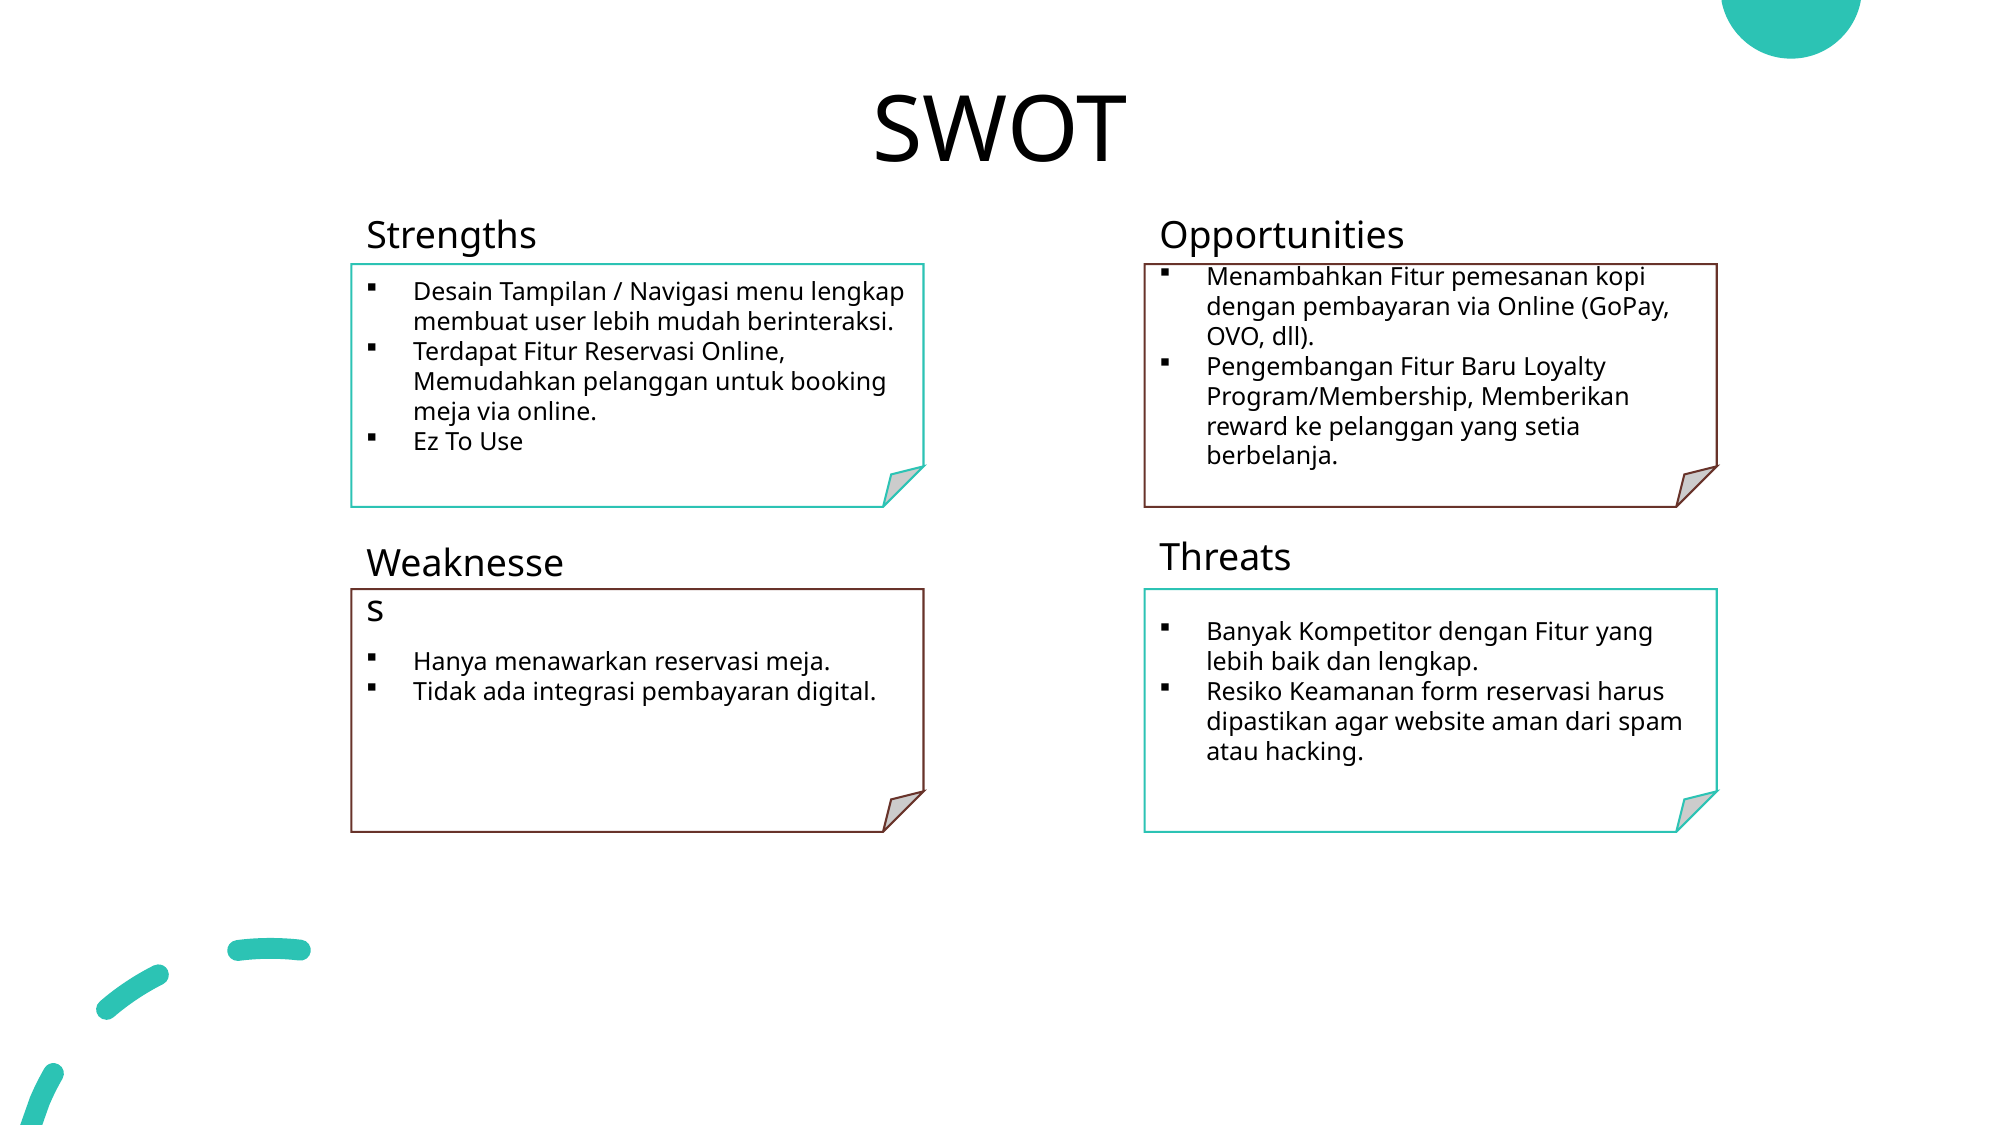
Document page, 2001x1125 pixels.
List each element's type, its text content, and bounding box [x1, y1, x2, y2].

text_box Opportunities [1144, 203, 1512, 264]
title SWOT [137, 59, 1863, 204]
text_box Weaknesses [351, 531, 596, 637]
text_box Banyak Kompetitor dengan Fitur yang lebih baik dan lengkap. Resiko Keamanan form reservasi harus dipastikan agar website aman dari spam atau hacking. [1143, 588, 1721, 833]
text_box Hanya menawarkan reservasi meja. Tidak ada integrasi pembayaran digital. [350, 588, 927, 833]
text_box Desain Tampilan / Navigasi menu lengkap membuat user lebih mudah berinteraksi. Terdapat Fitur Reservasi Online, Memudahkan pelanggan untuk booking meja via online. Ez To Use [350, 263, 927, 508]
text_box Strengths [351, 203, 596, 264]
text_box Menambahkan Fitur pemesanan kopi dengan pembayaran via Online (GoPay, OVO, dll). Pengembangan Fitur Baru Loyalty Program/Membership, Memberikan reward ke pelanggan yang setia berbelanja. [1143, 263, 1721, 508]
text_box Threats [1144, 525, 1389, 586]
